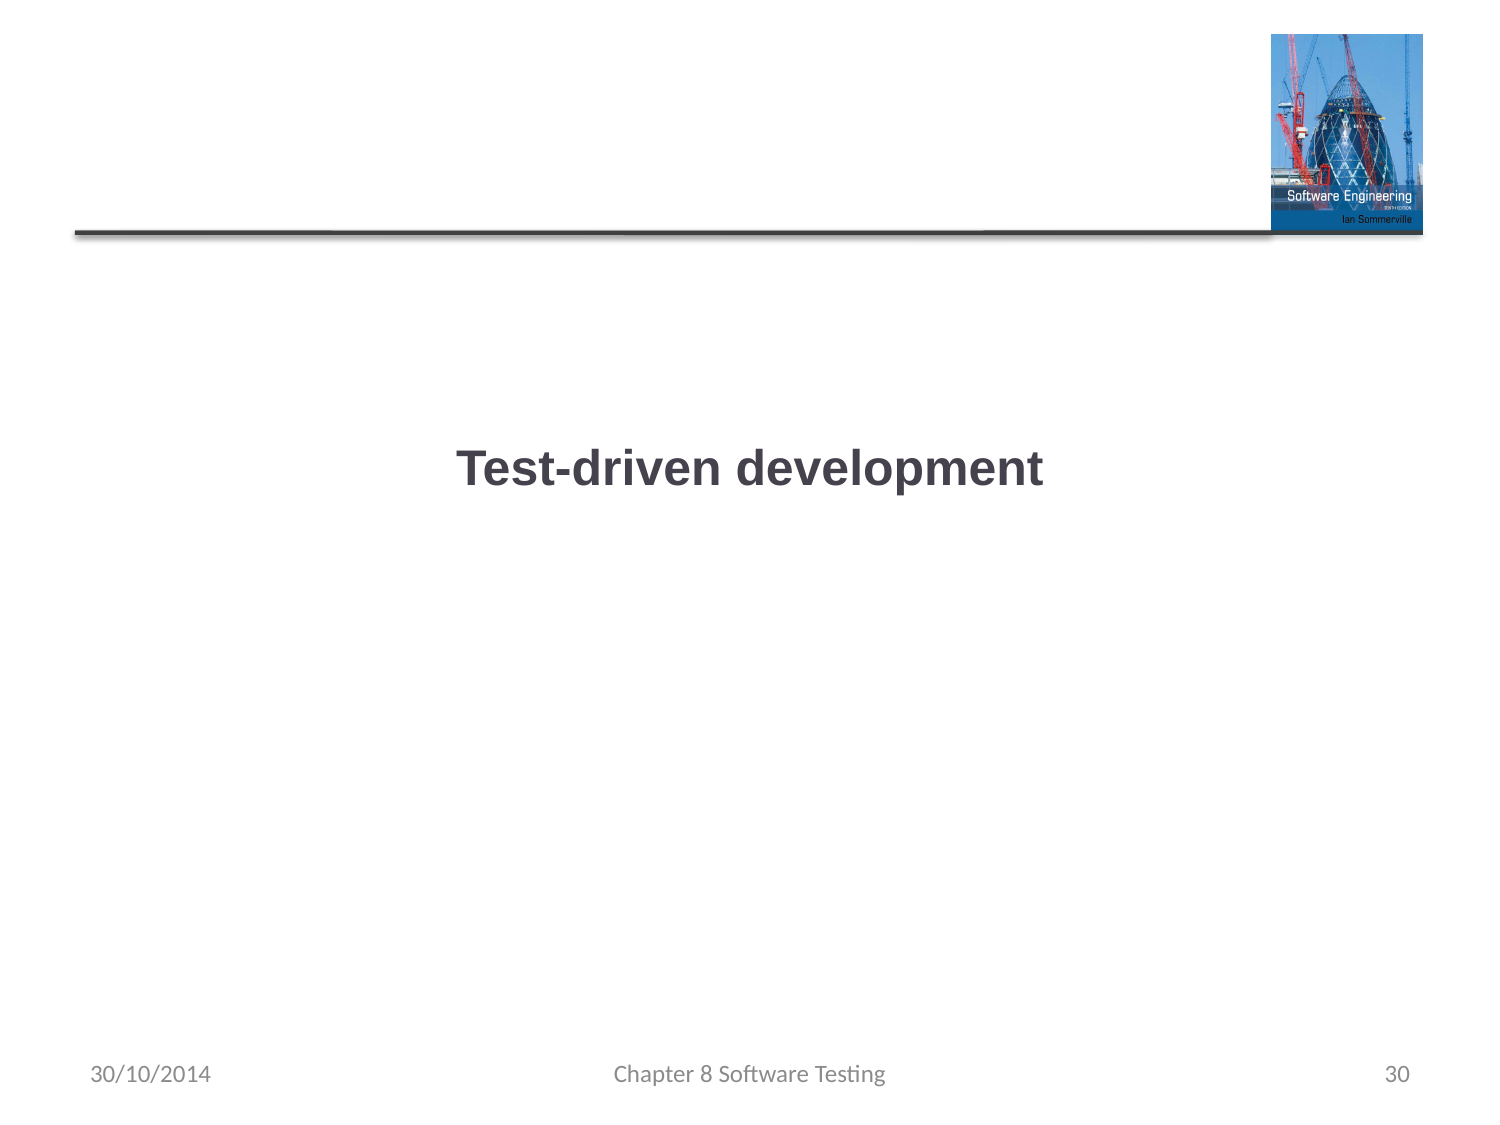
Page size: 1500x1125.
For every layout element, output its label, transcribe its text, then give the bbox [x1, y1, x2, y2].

title Test-driven development [74, 370, 1426, 559]
footer Chapter 8 Software Testing [512, 1042, 988, 1103]
slide_number 30 [1074, 1042, 1425, 1103]
picture [1271, 34, 1423, 230]
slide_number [75, 1042, 425, 1103]
